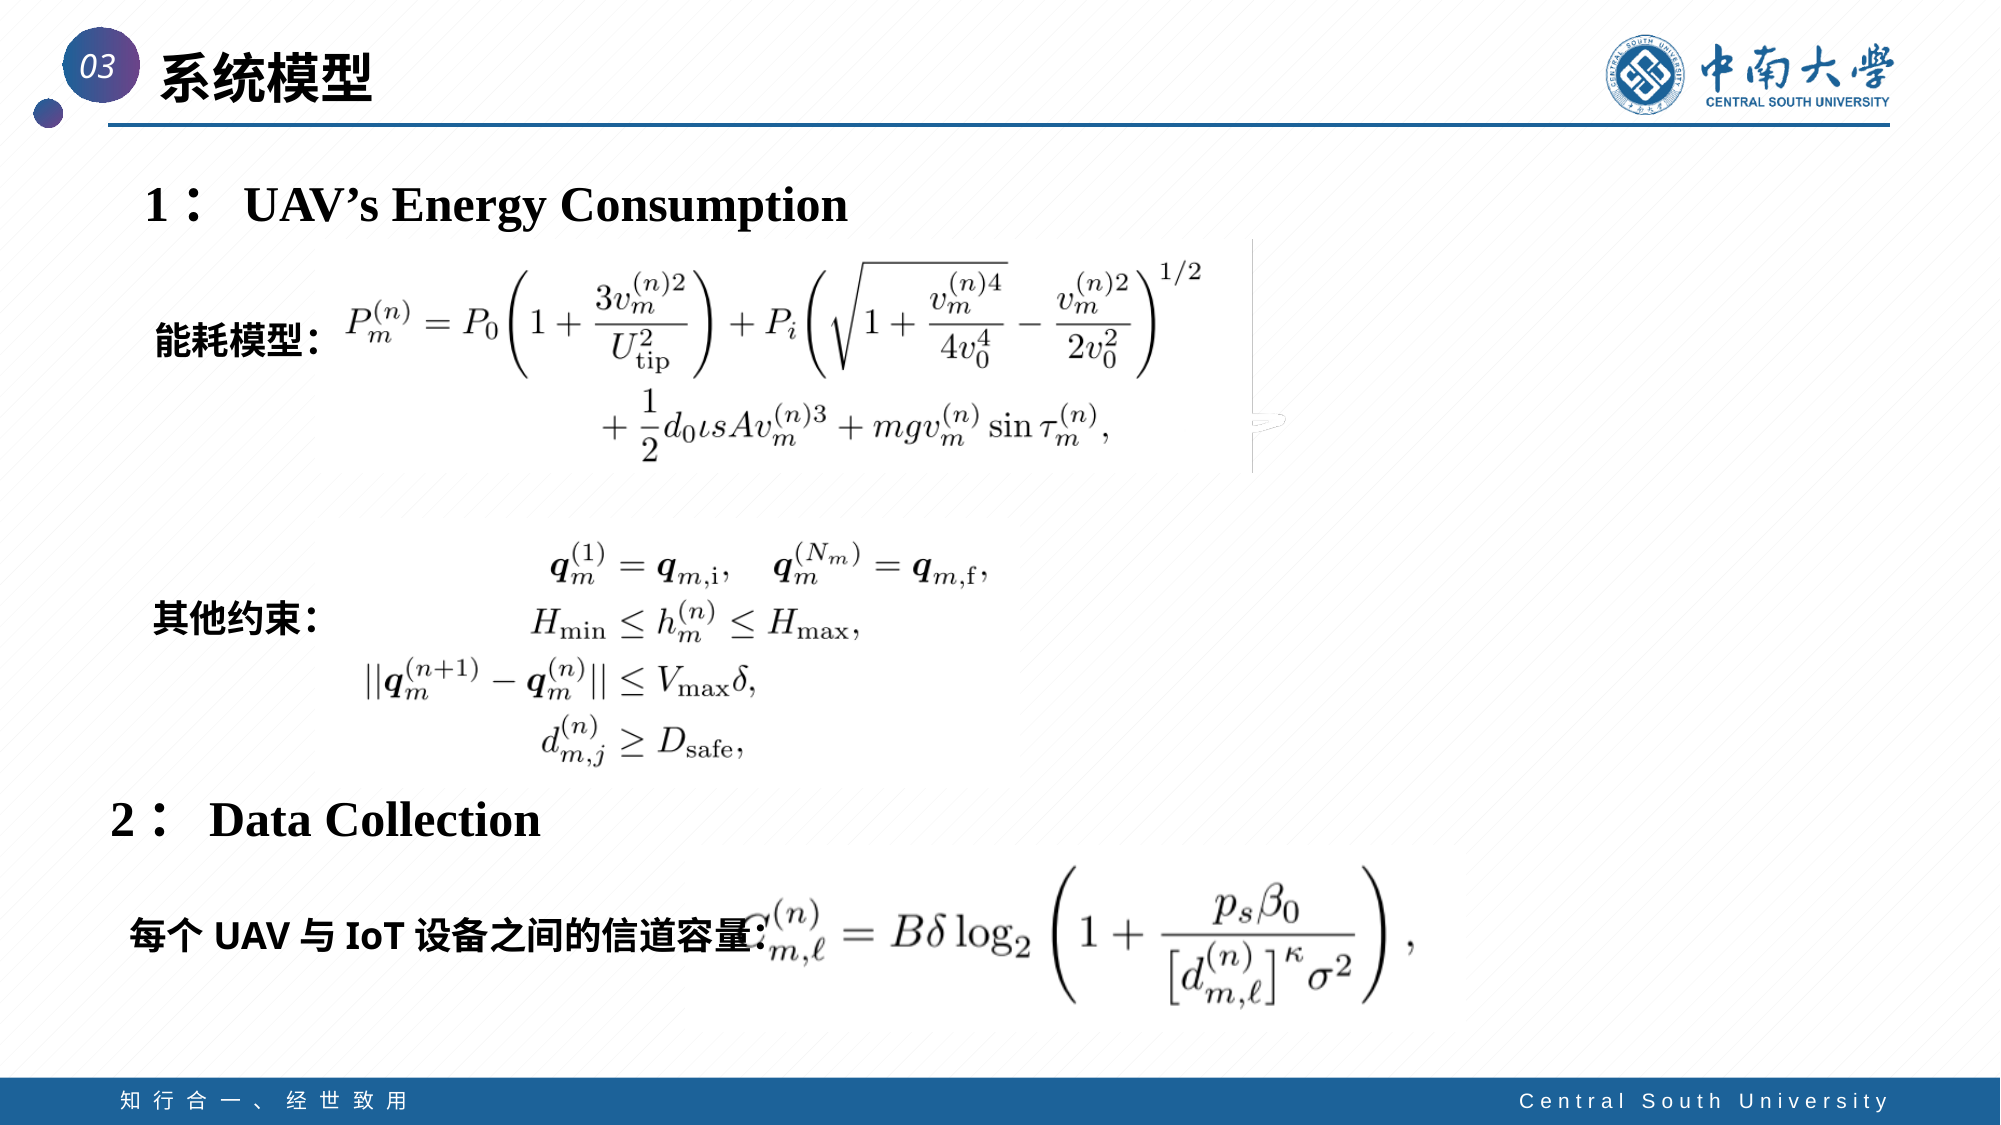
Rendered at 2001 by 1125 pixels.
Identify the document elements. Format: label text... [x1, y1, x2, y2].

text_box 系统模型 [158, 0, 1050, 118]
picture [685, 845, 1466, 1032]
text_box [33, 26, 153, 128]
text_box 其他约束： [137, 587, 315, 647]
text_box 1：UAV’s Energy Consumption [129, 164, 1130, 239]
text_box 每个UAV与IoT设备之间的信道容量： [114, 904, 685, 1004]
text_box 2：Data Collection [95, 779, 1096, 854]
text_box Central South University [1504, 1080, 1902, 1120]
picture [1595, 28, 1907, 121]
text_box 能耗模型： [139, 310, 315, 370]
text_box 知行合一、经世致用 [105, 1080, 423, 1120]
text_box [0, 1077, 2000, 1125]
picture [315, 239, 1289, 473]
picture [315, 518, 1020, 788]
